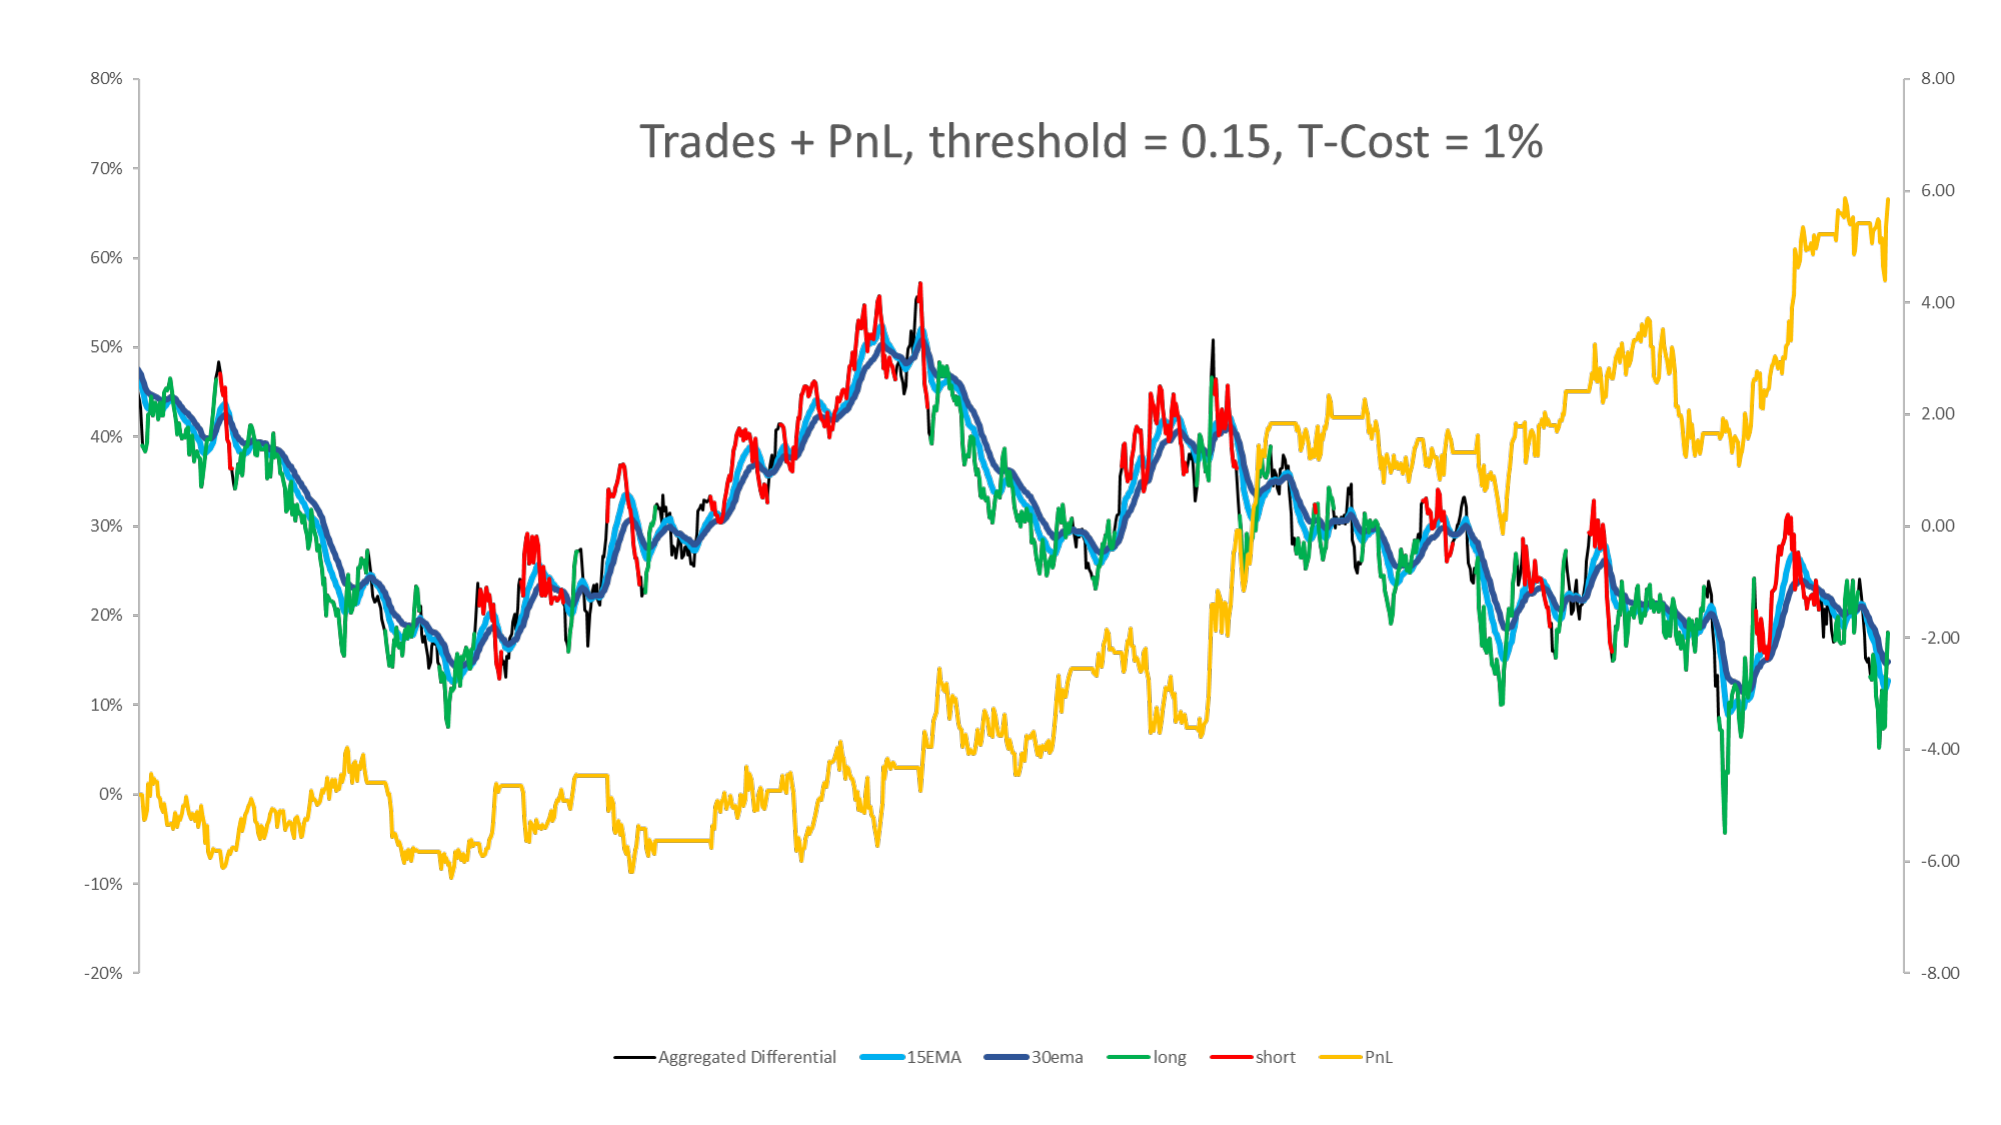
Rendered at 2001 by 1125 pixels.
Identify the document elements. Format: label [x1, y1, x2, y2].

picture [36, 38, 1963, 1087]
